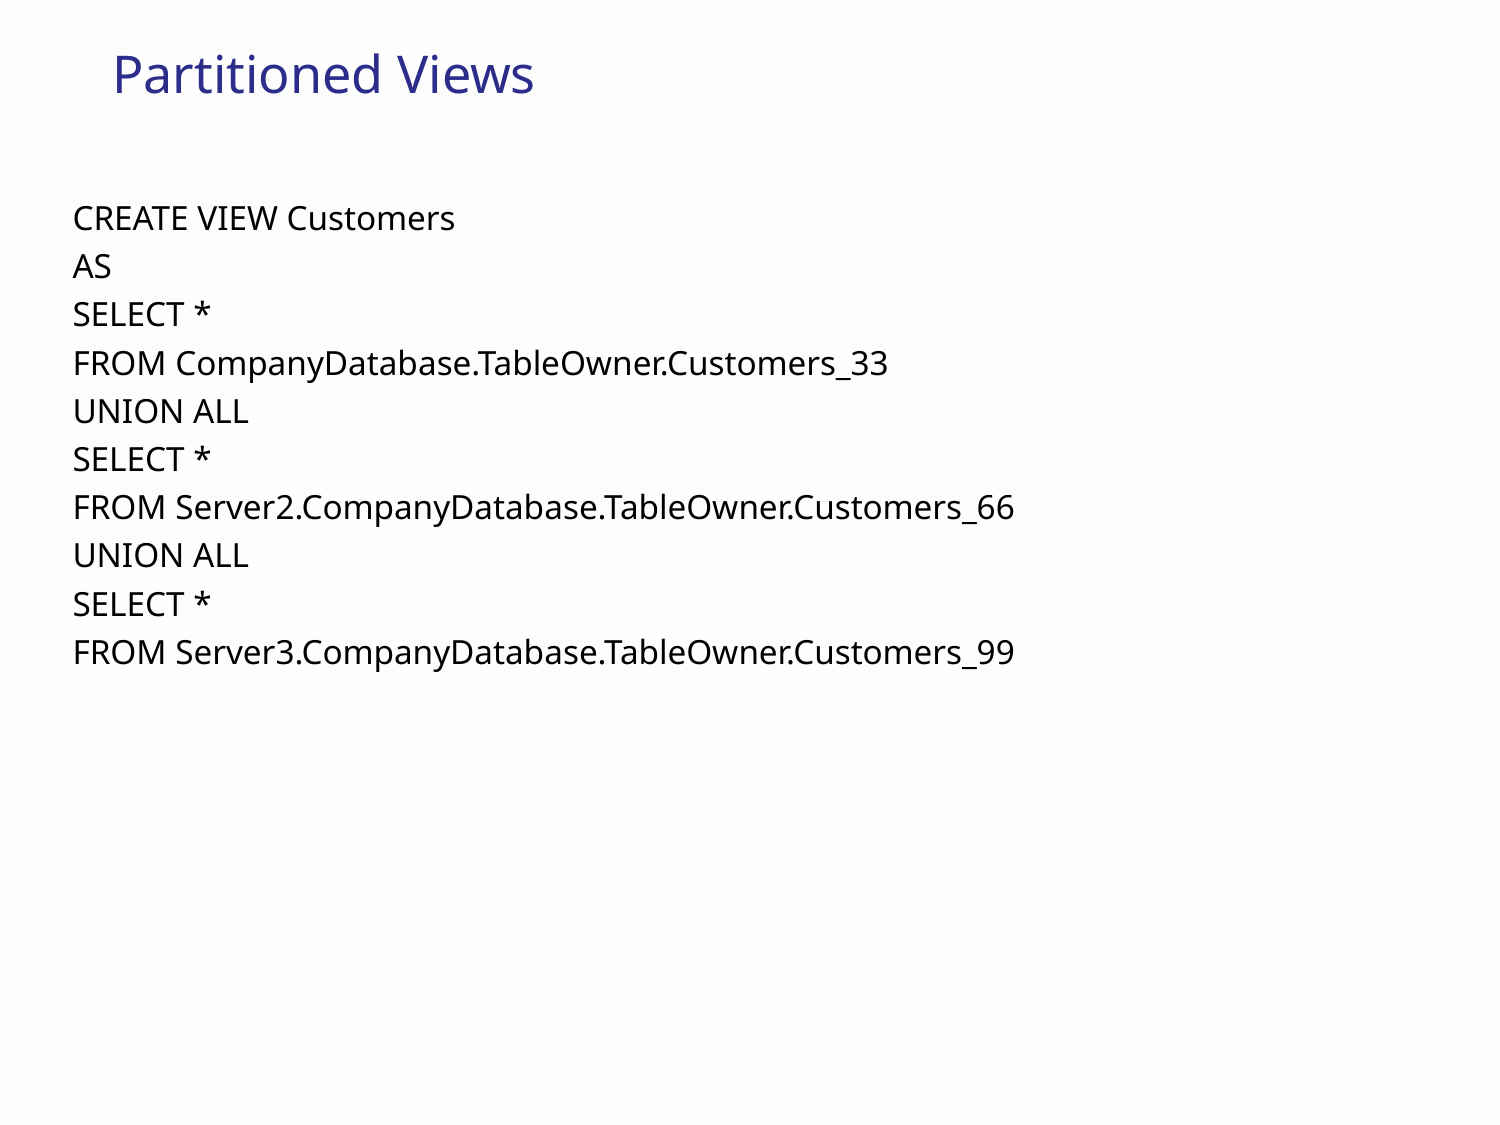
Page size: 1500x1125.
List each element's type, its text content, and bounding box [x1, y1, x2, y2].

list CREATE VIEW Customers AS SELECT * FROM CompanyDatabase.TableOwner.Customers_33 UNION ALL SELECT * FROM Server2.CompanyDatabase.TableOwner.Customers_66 UNION ALL SELECT * FROM Server3.CompanyDatabase.TableOwner.Customers_99 [72, 196, 1423, 712]
title Partitioned Views [111, 40, 1045, 105]
text_box [0, 0, 1242, 150]
